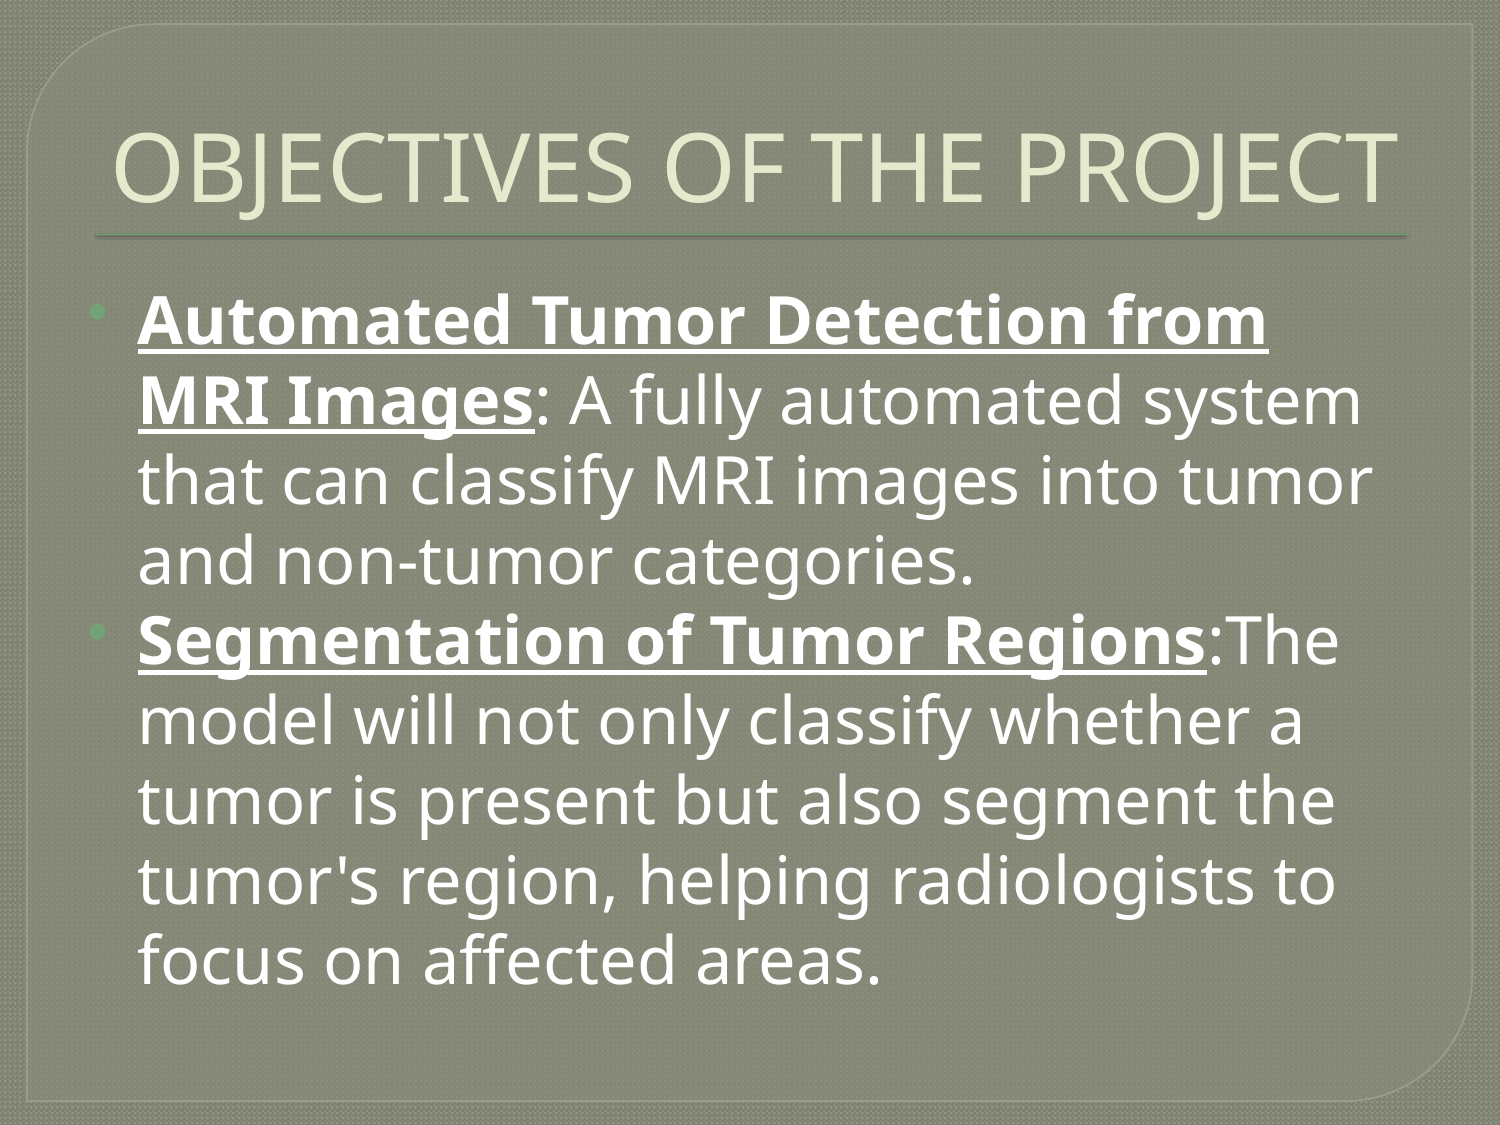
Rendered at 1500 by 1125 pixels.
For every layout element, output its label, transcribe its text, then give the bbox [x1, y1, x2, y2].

list Automated Tumor Detection from MRI Images: A fully automated system that can classify MRI images into tumor and non-tumor categories. Segmentation of Tumor Regions:The model will not only classify whether a tumor is present but also segment the tumor's region, helping radiologists to focus on affected areas. [75, 270, 1425, 1013]
title OBJECTIVES OF THE PROJECT [75, 41, 1425, 230]
